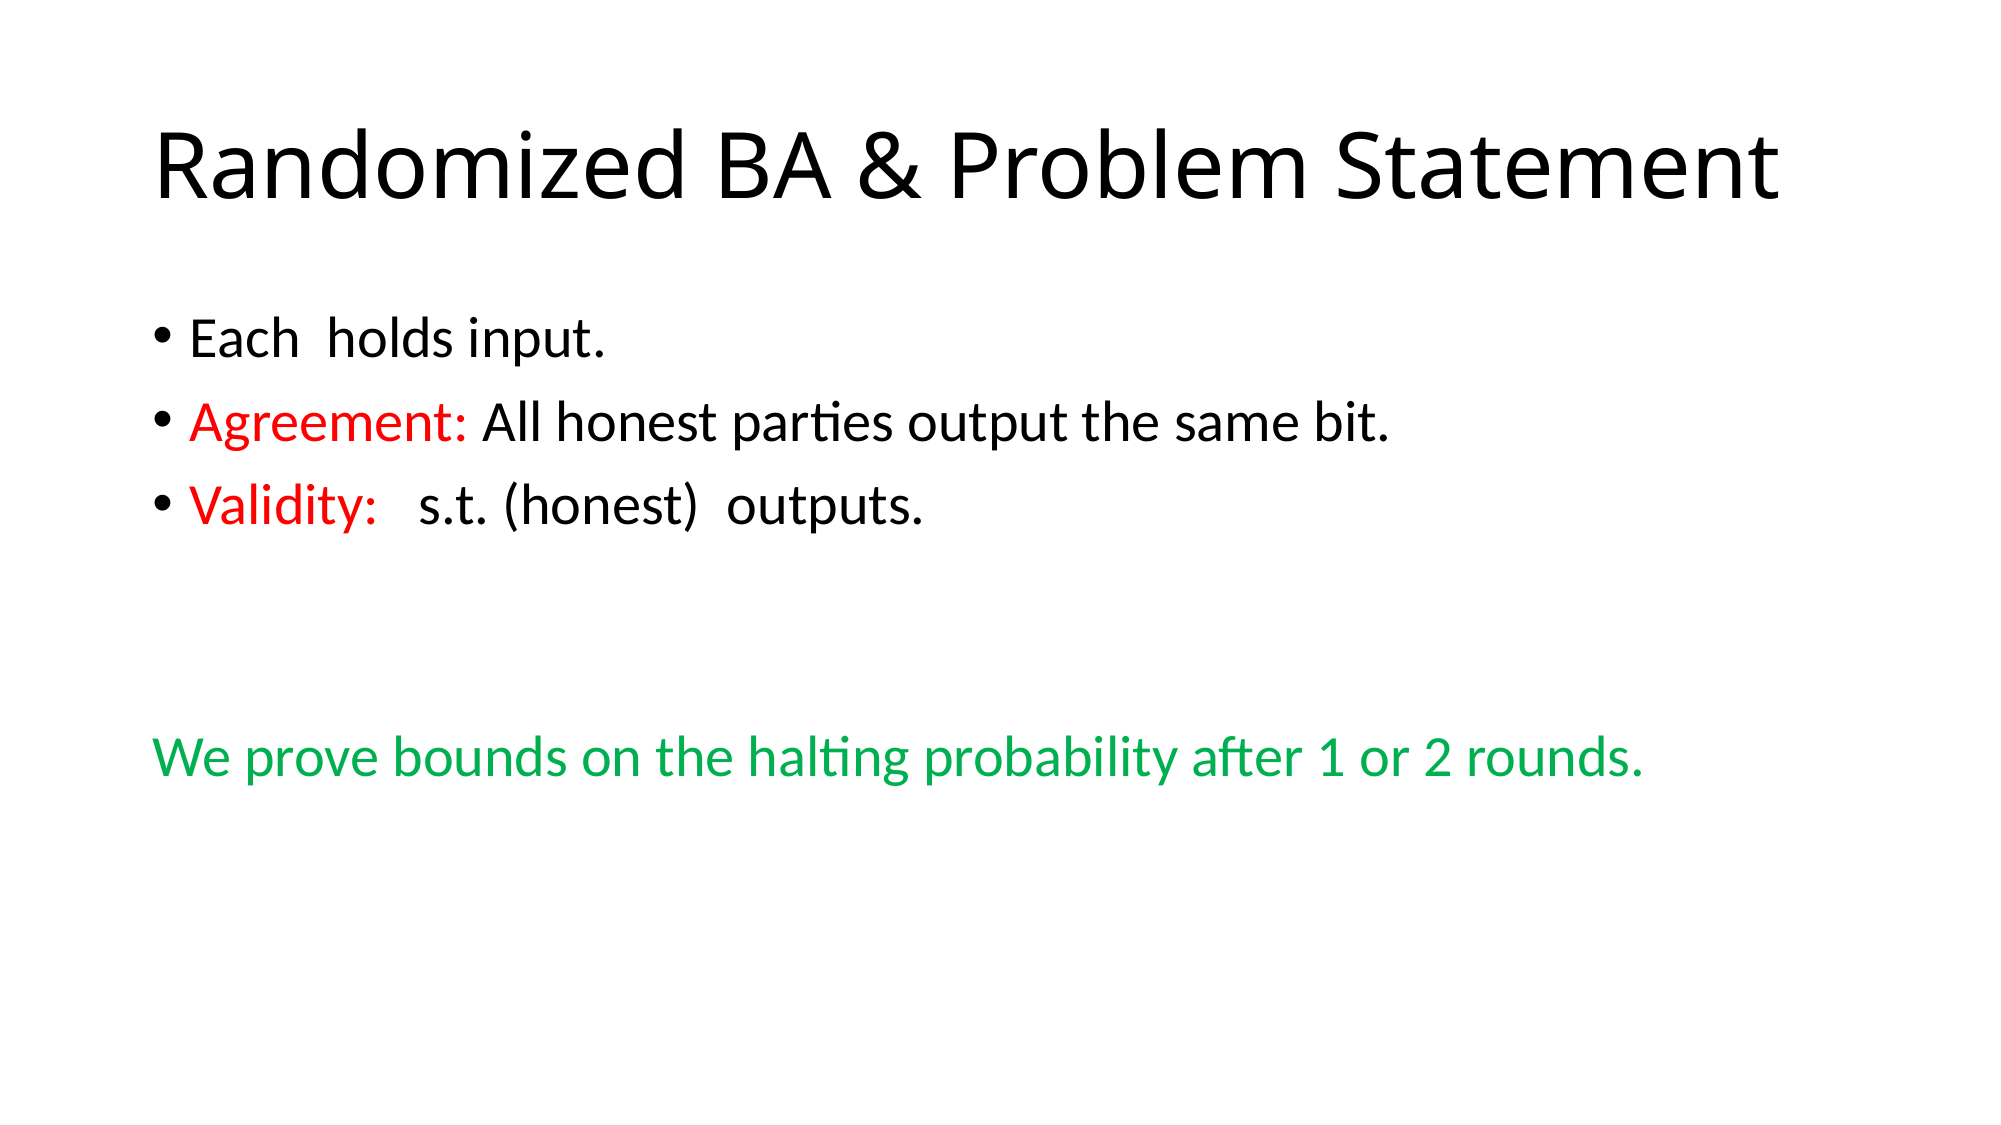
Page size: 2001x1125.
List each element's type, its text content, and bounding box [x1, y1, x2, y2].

title Randomized BA & Problem Statement [137, 59, 1863, 278]
